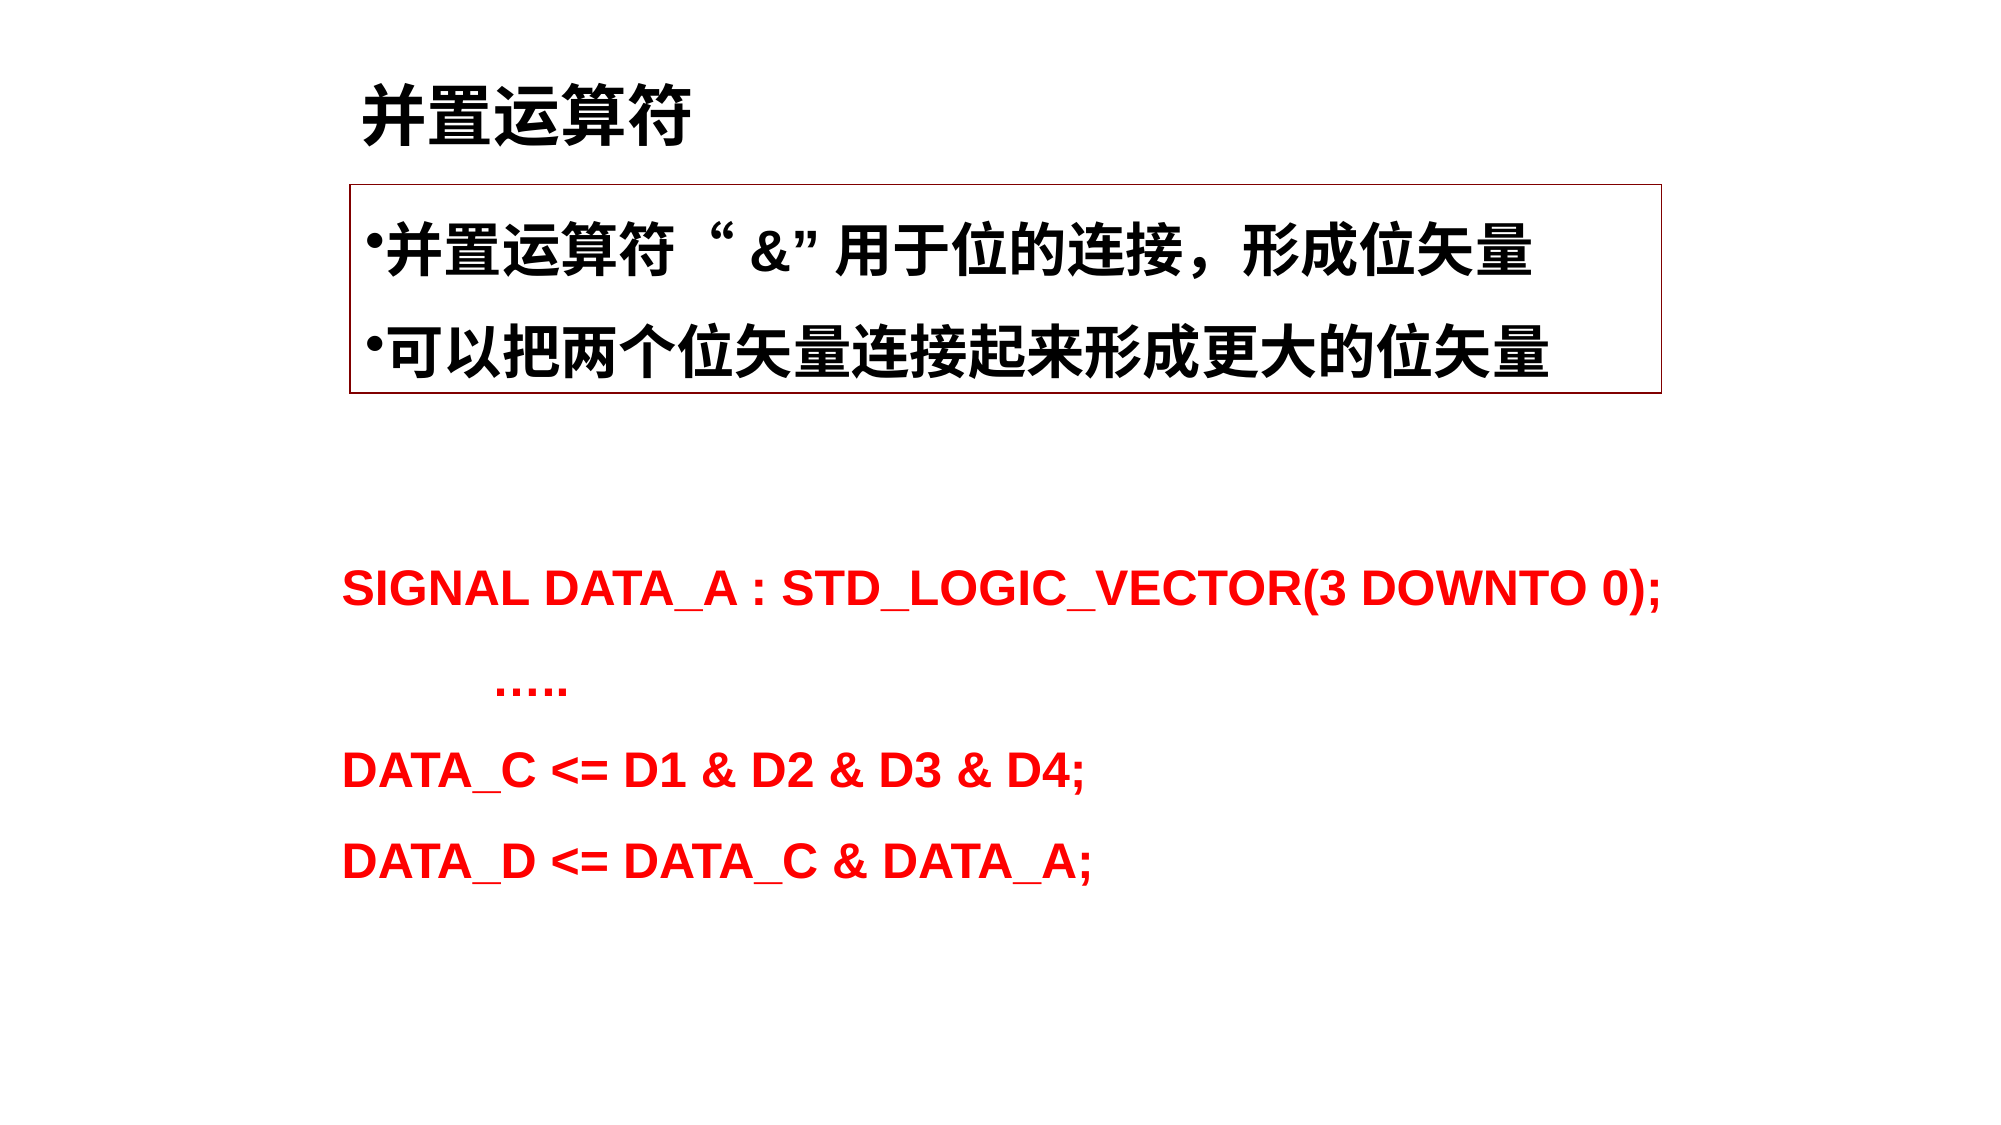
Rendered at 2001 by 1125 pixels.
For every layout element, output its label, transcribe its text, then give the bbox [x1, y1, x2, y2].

text_box SIGNAL DATA_A : STD_LOGIC_VECTOR(3 DOWNTO 0); ….. DATA_C <= D1 & D2 & D3 & D4; DATA_D <= DATA_C & DATA_A; [326, 527, 1686, 896]
text_box 并置运算符“&”用于位的连接，形成位矢量 可以把两个位矢量连接起来形成更大的位矢量 [350, 184, 1662, 393]
text_box 并置运算符 [345, 66, 719, 161]
